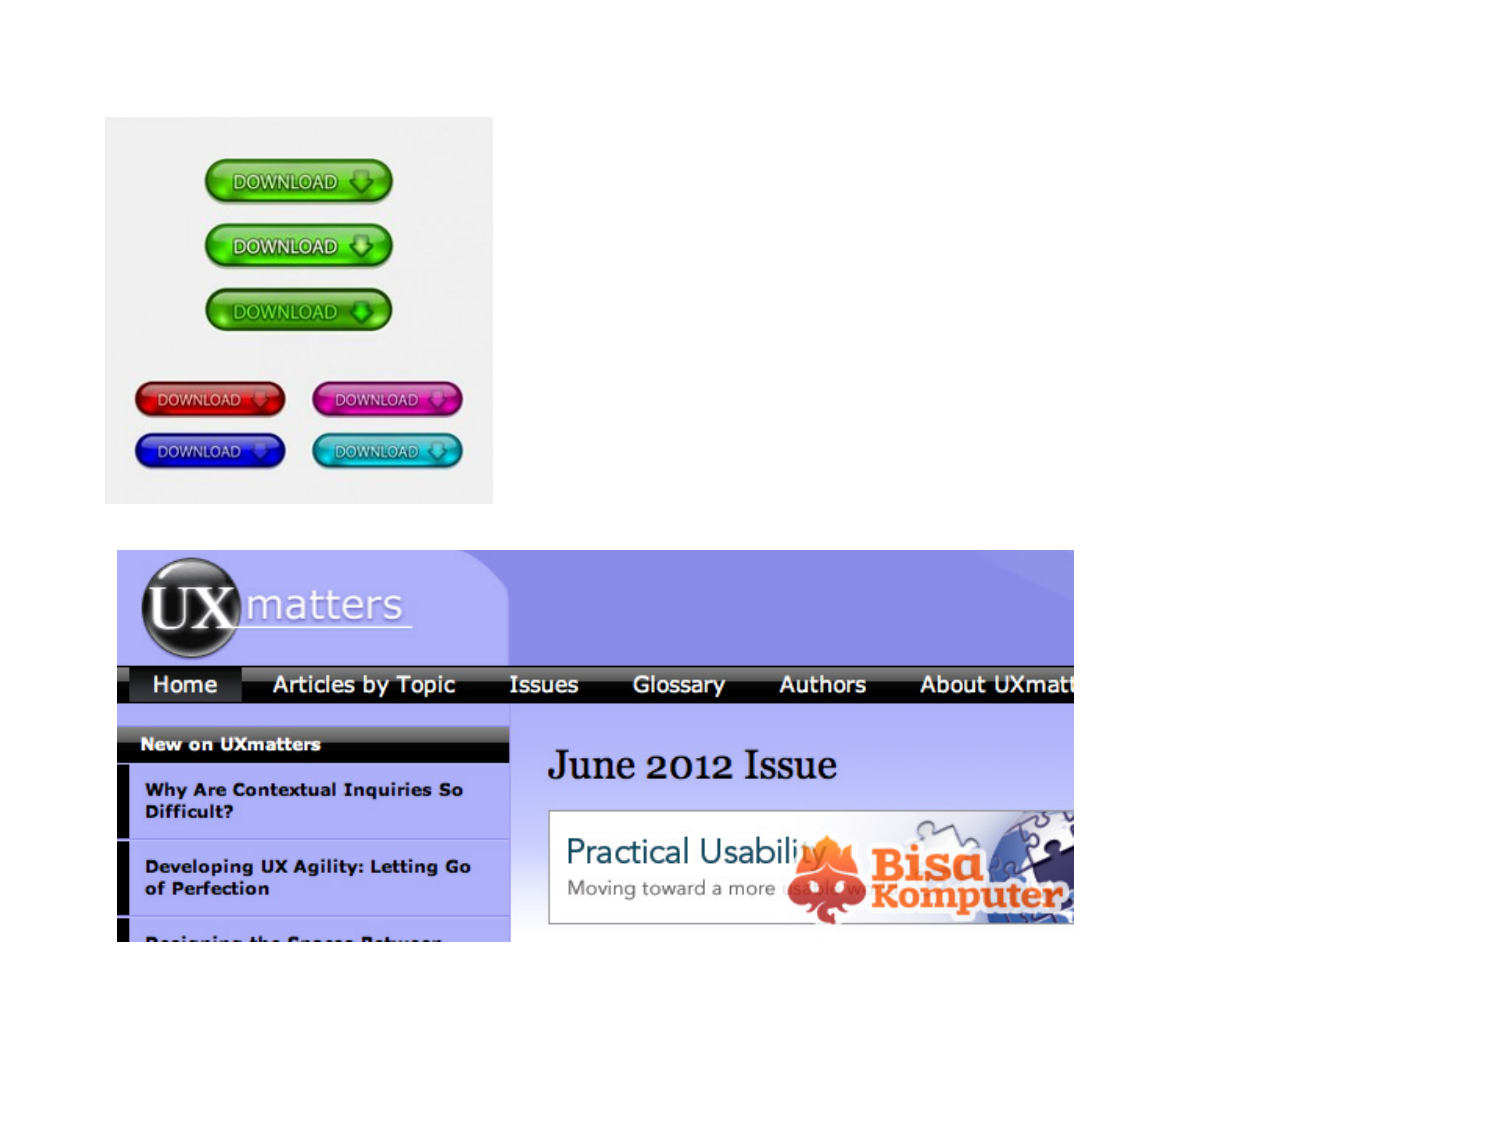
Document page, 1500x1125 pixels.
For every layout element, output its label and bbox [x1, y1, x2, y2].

picture [116, 550, 1074, 942]
picture [105, 116, 493, 505]
